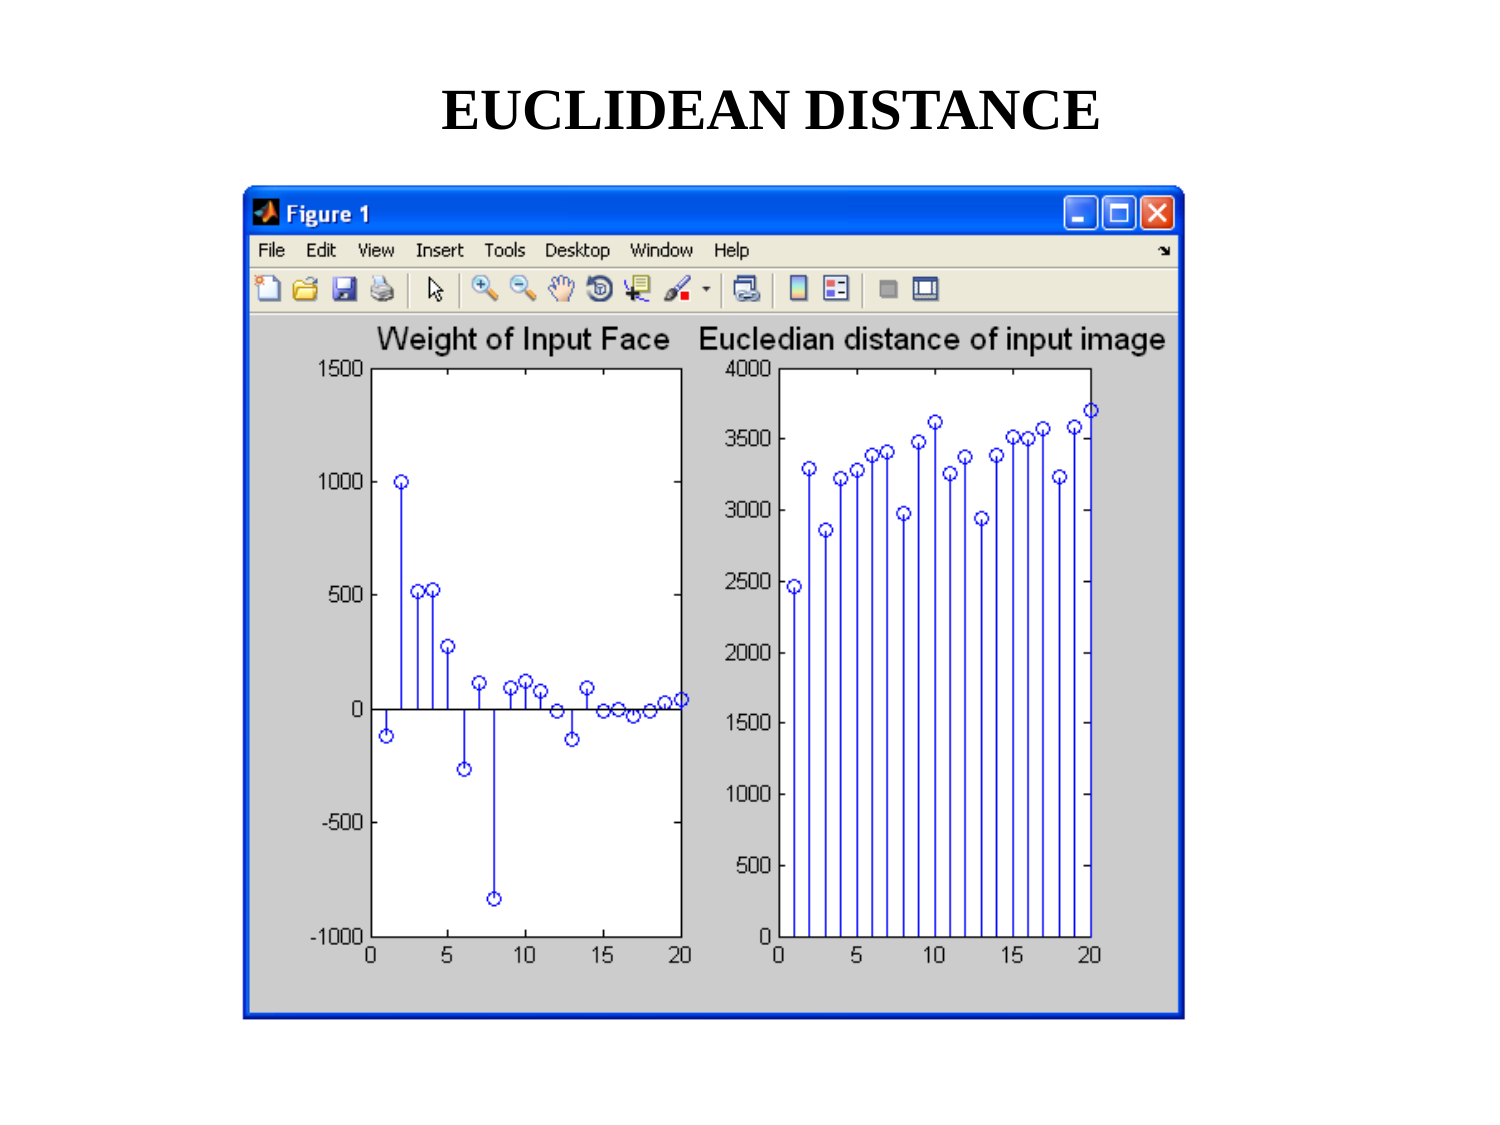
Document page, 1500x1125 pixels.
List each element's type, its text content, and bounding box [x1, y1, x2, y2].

picture [224, 174, 1201, 1033]
text_box EUCLIDEAN DISTANCE [441, 63, 1102, 173]
